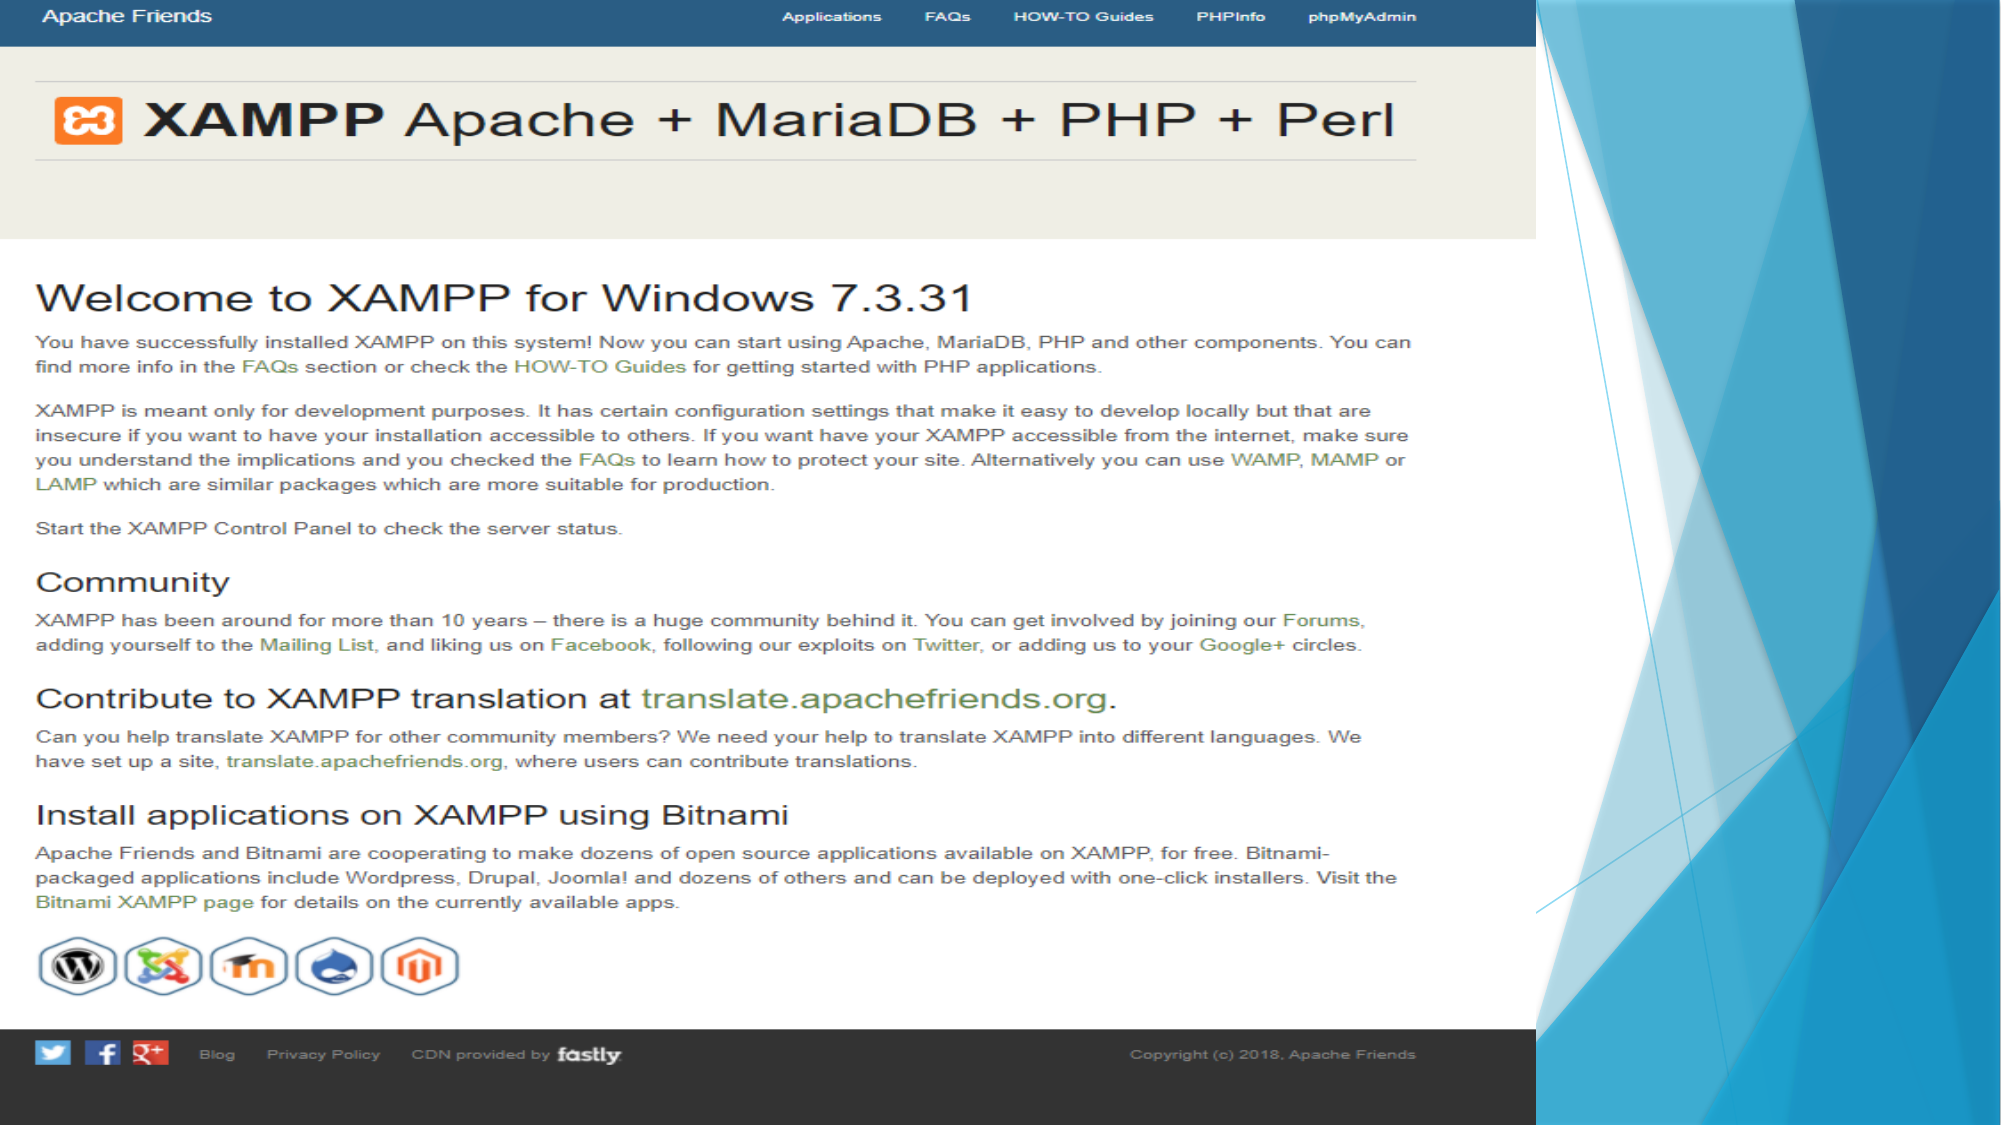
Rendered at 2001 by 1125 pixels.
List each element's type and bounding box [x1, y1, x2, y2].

picture [0, 0, 1536, 1125]
